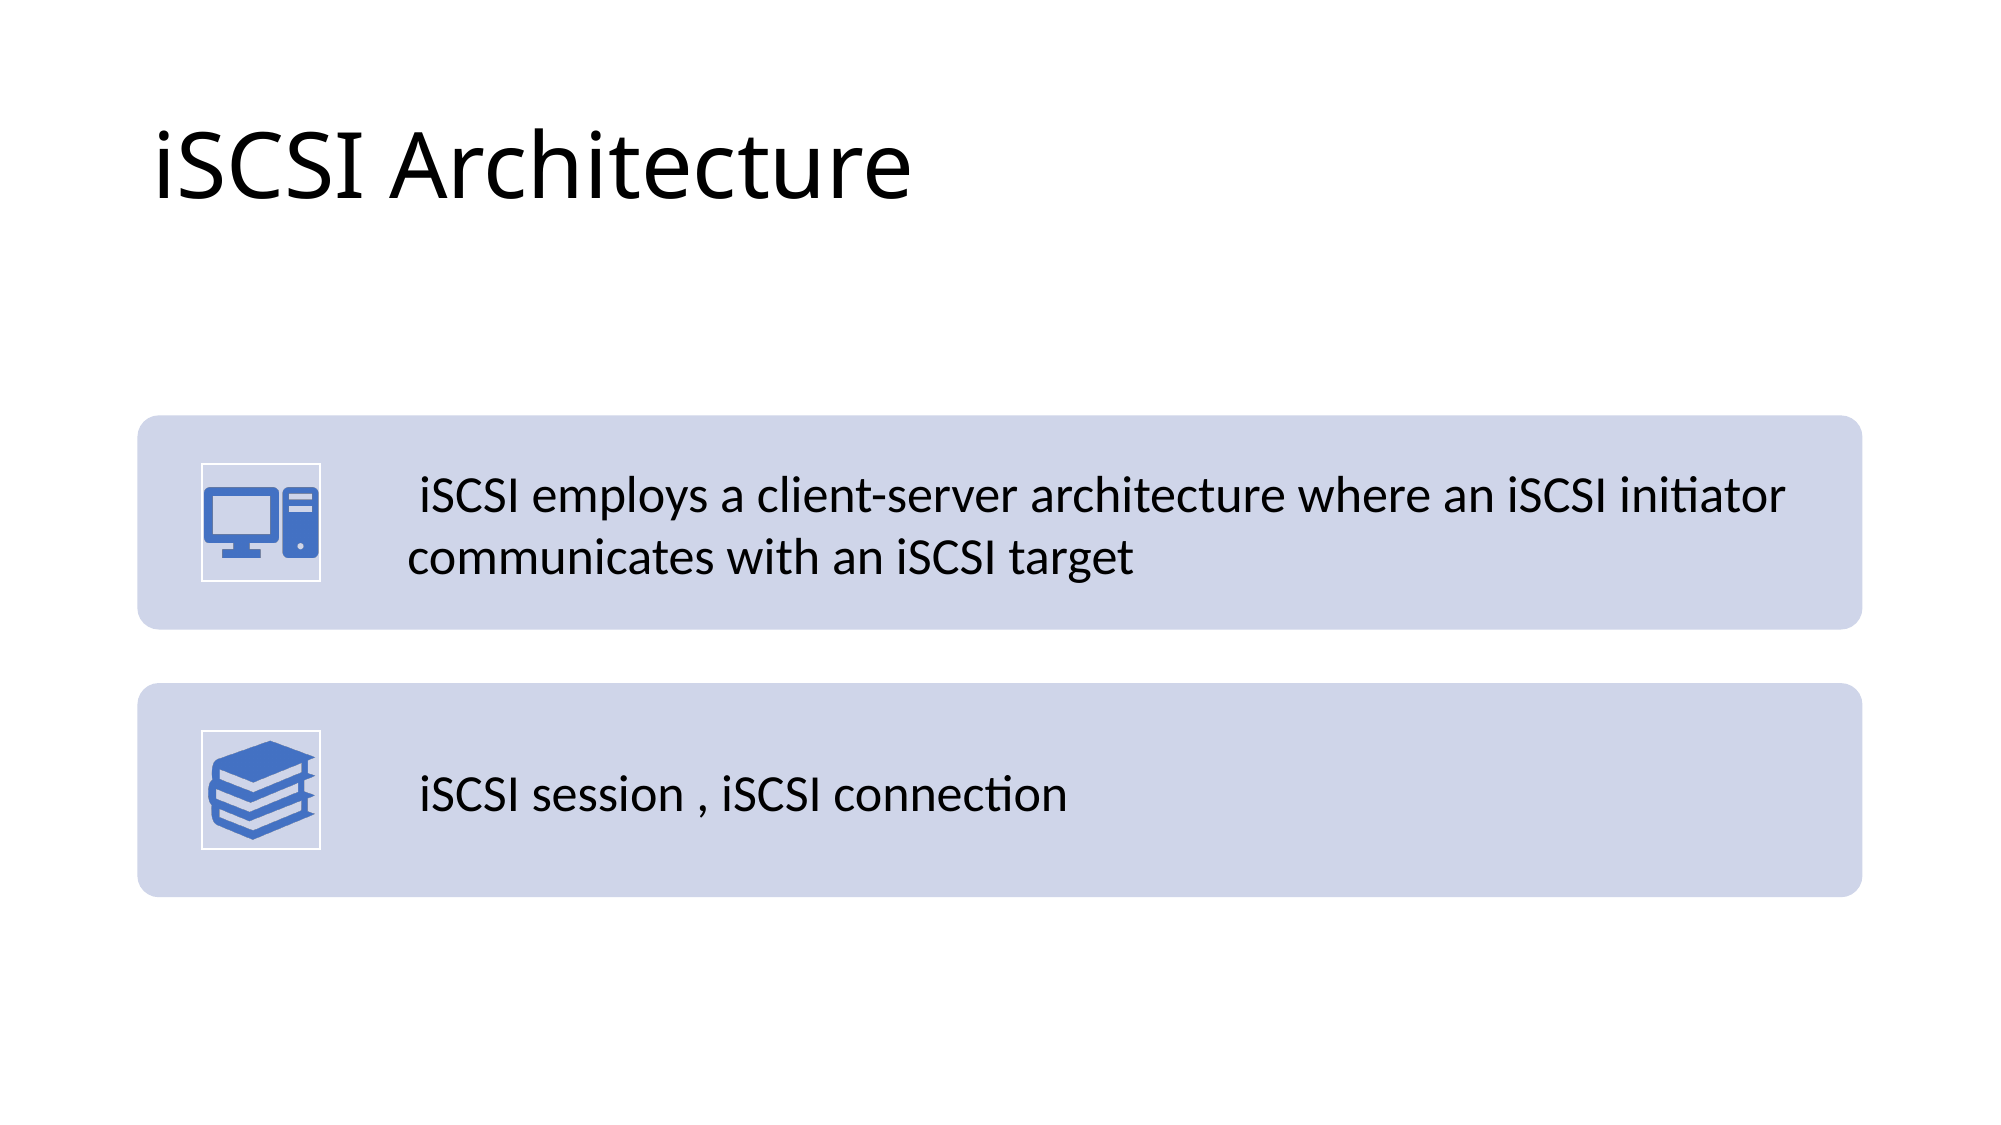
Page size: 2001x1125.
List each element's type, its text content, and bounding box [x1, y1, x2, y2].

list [137, 299, 1863, 1014]
title iSCSI Architecture [137, 59, 1863, 278]
